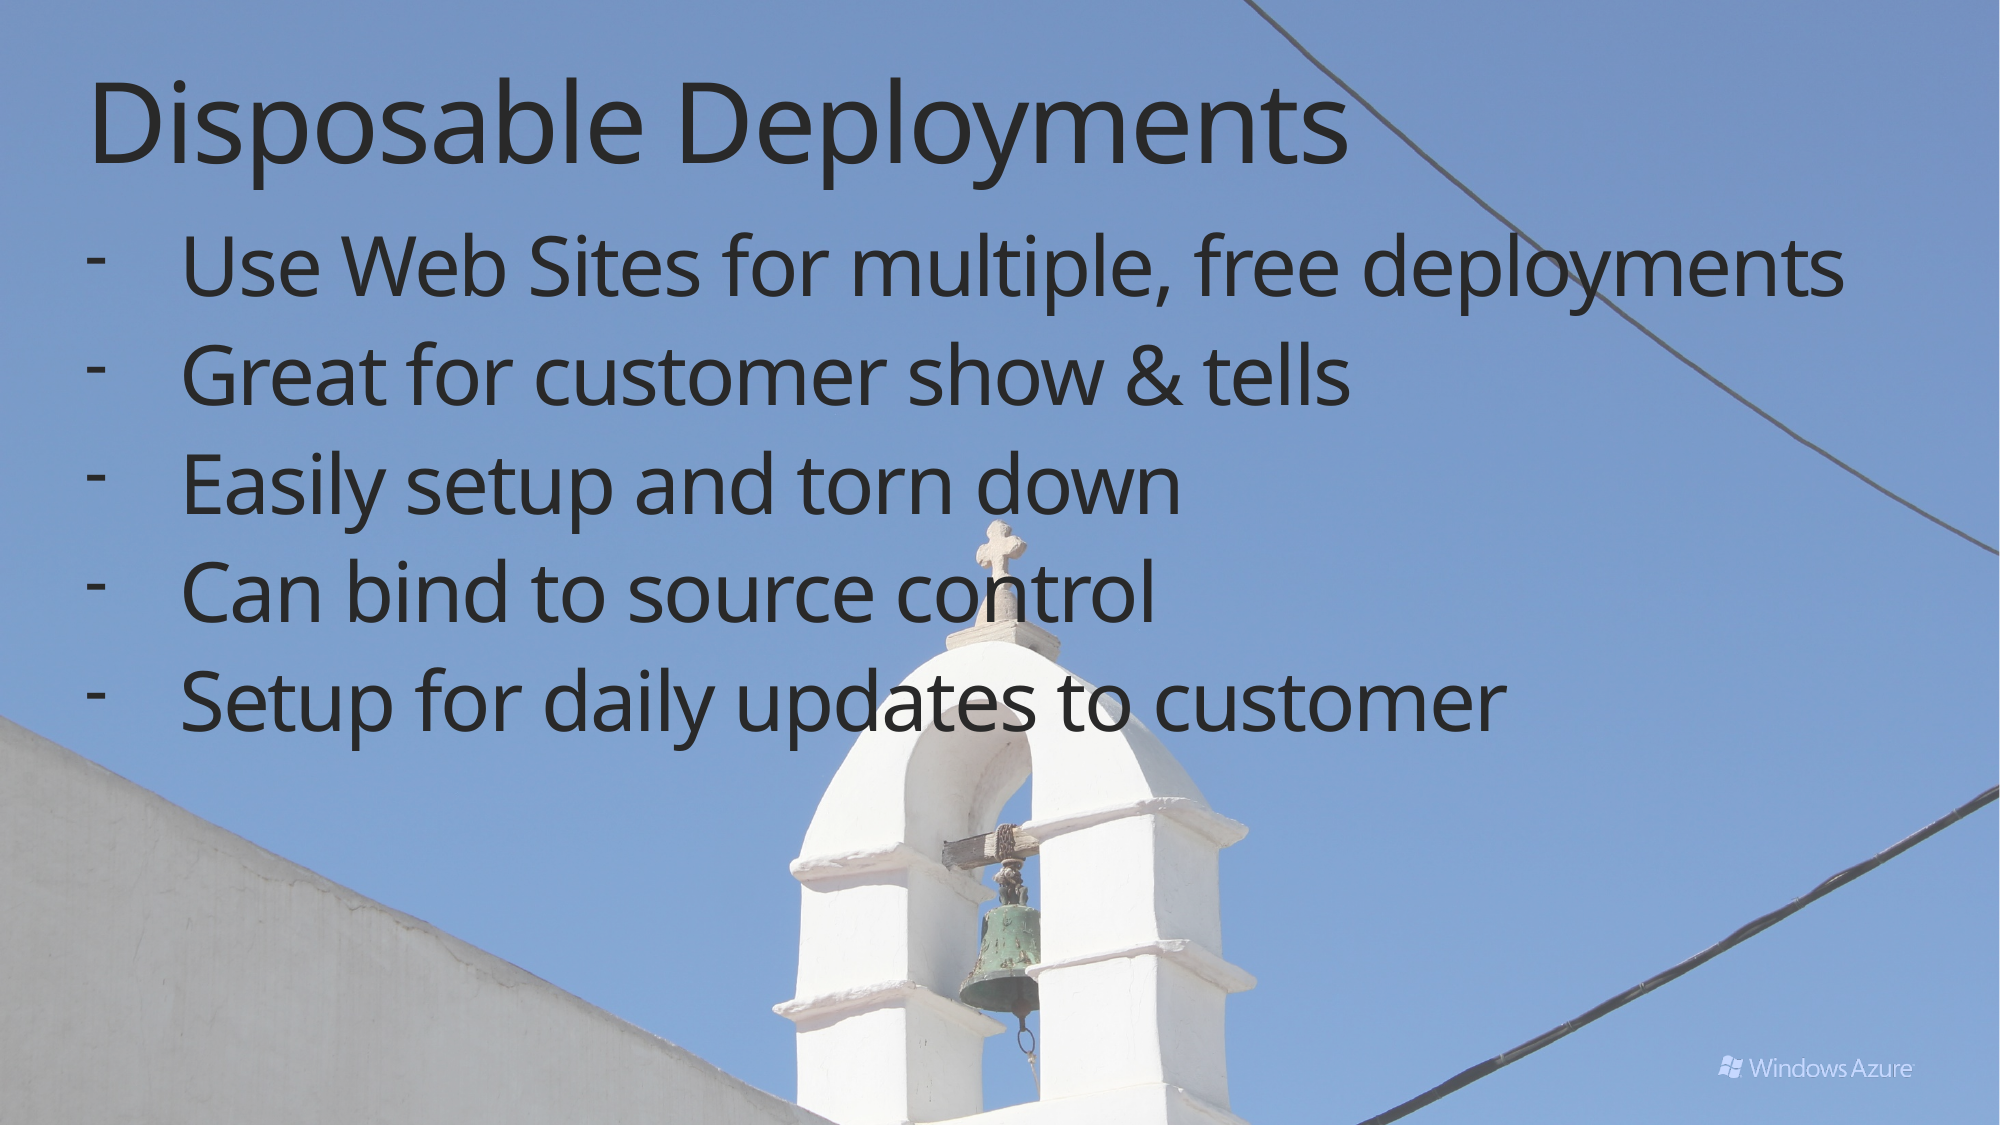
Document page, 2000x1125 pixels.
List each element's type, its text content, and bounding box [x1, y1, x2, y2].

title Disposable Deployments [85, 66, 1914, 191]
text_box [0, 0, 2000, 1125]
list Use Web Sites for multiple, free deployments Great for customer show & tells Easily setup and torn down Can bind to source control Setup for daily updates to customer [85, 224, 1914, 755]
